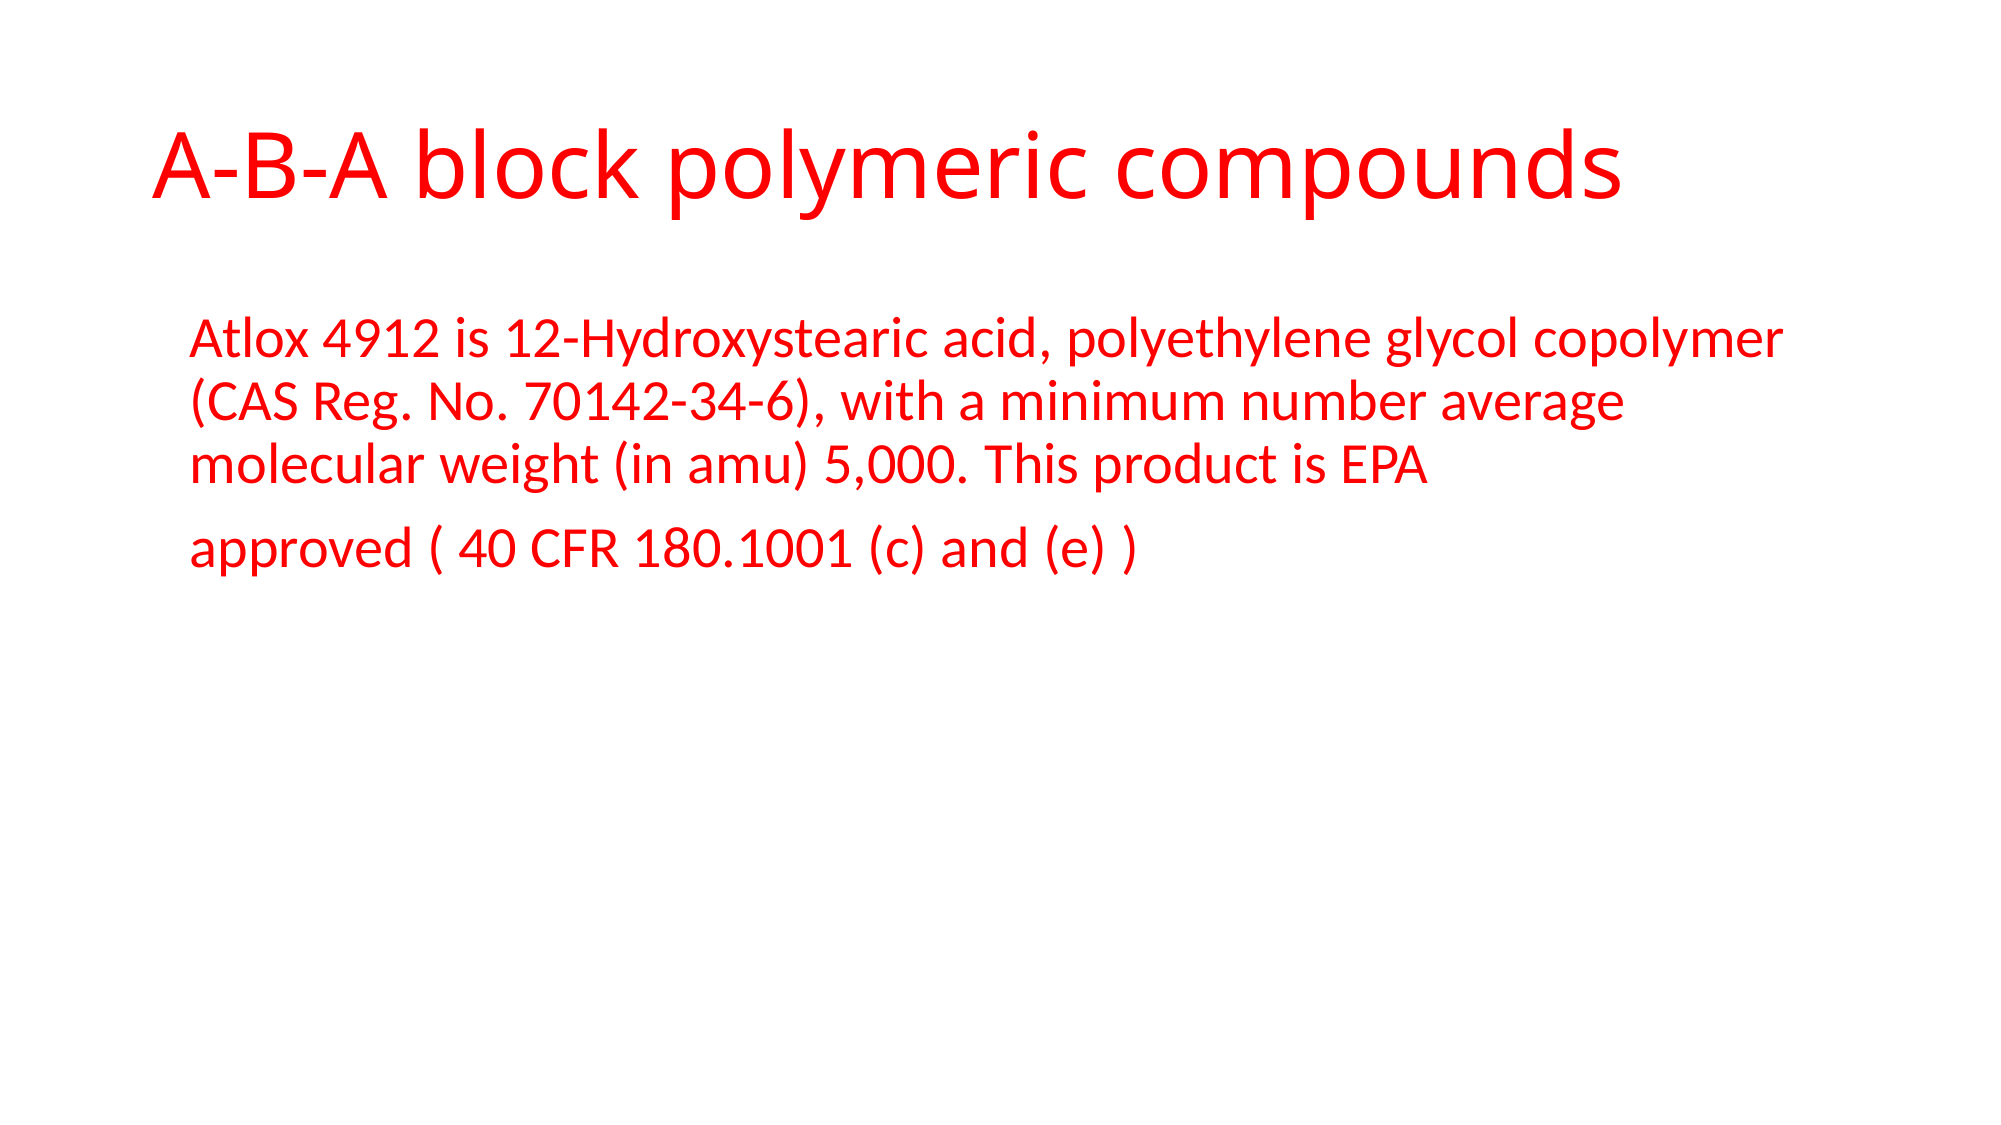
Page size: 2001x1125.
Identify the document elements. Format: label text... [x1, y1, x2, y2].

title A-B-A block polymeric compounds [137, 59, 1863, 278]
list Atlox 4912 is 12-Hydroxystearic acid, polyethylene glycol copolymer (CAS Reg. No. 70142-34-6), with a minimum number average molecular weight (in amu) 5,000. This product is EPA approved ( 40 CFR 180.1001 (c) and (e) ) [137, 299, 1863, 1014]
